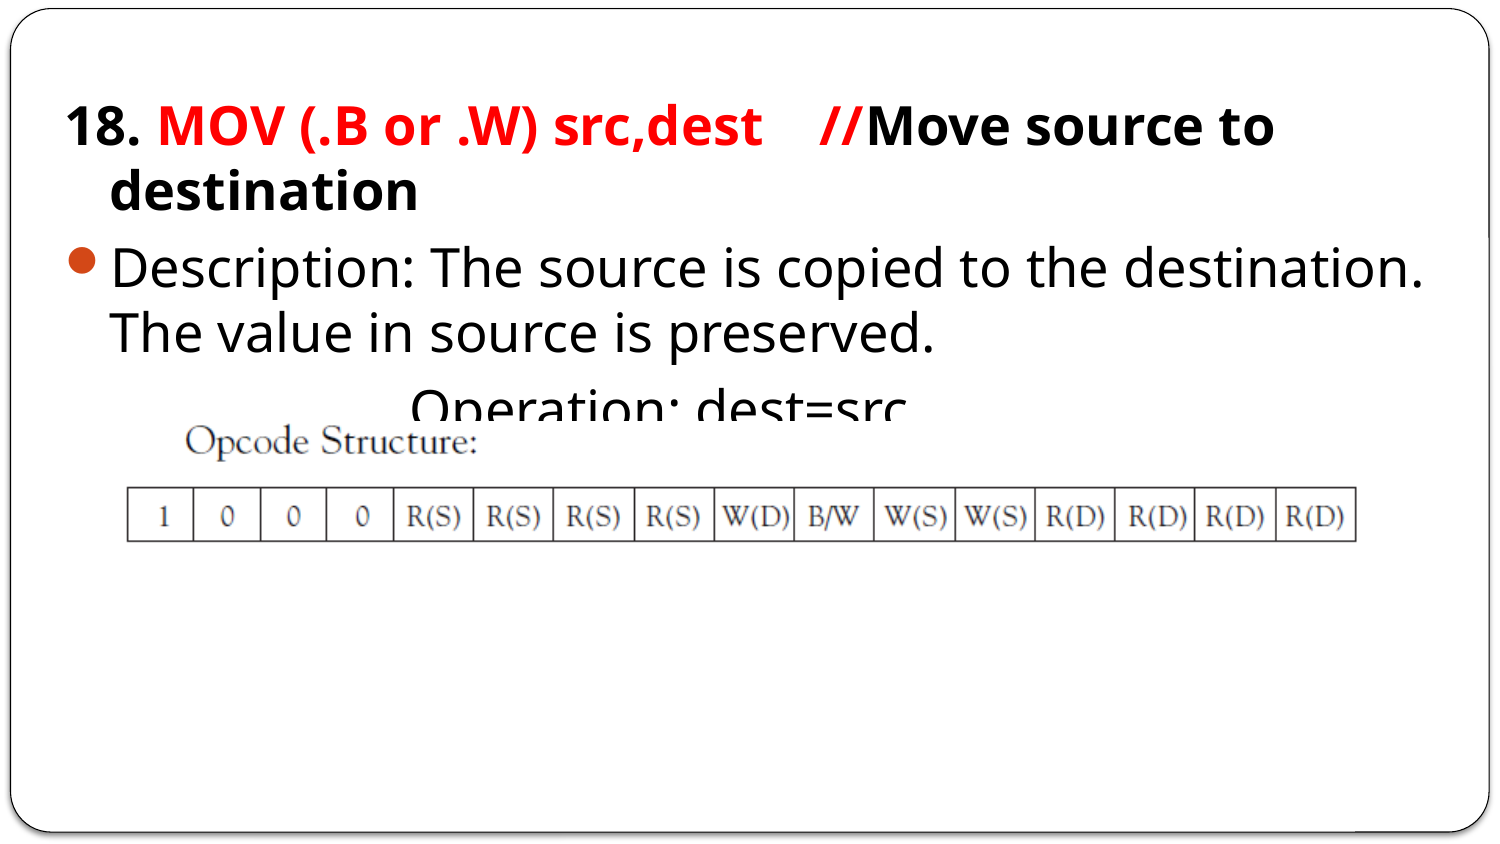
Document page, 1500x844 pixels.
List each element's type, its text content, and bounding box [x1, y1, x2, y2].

list 18. MOV (.B or .W) src,dest //Move source to destination Description: The source is copied to the destination. The value in source is preserved. Operation: dest=src [50, 84, 1450, 647]
picture [99, 421, 1374, 558]
